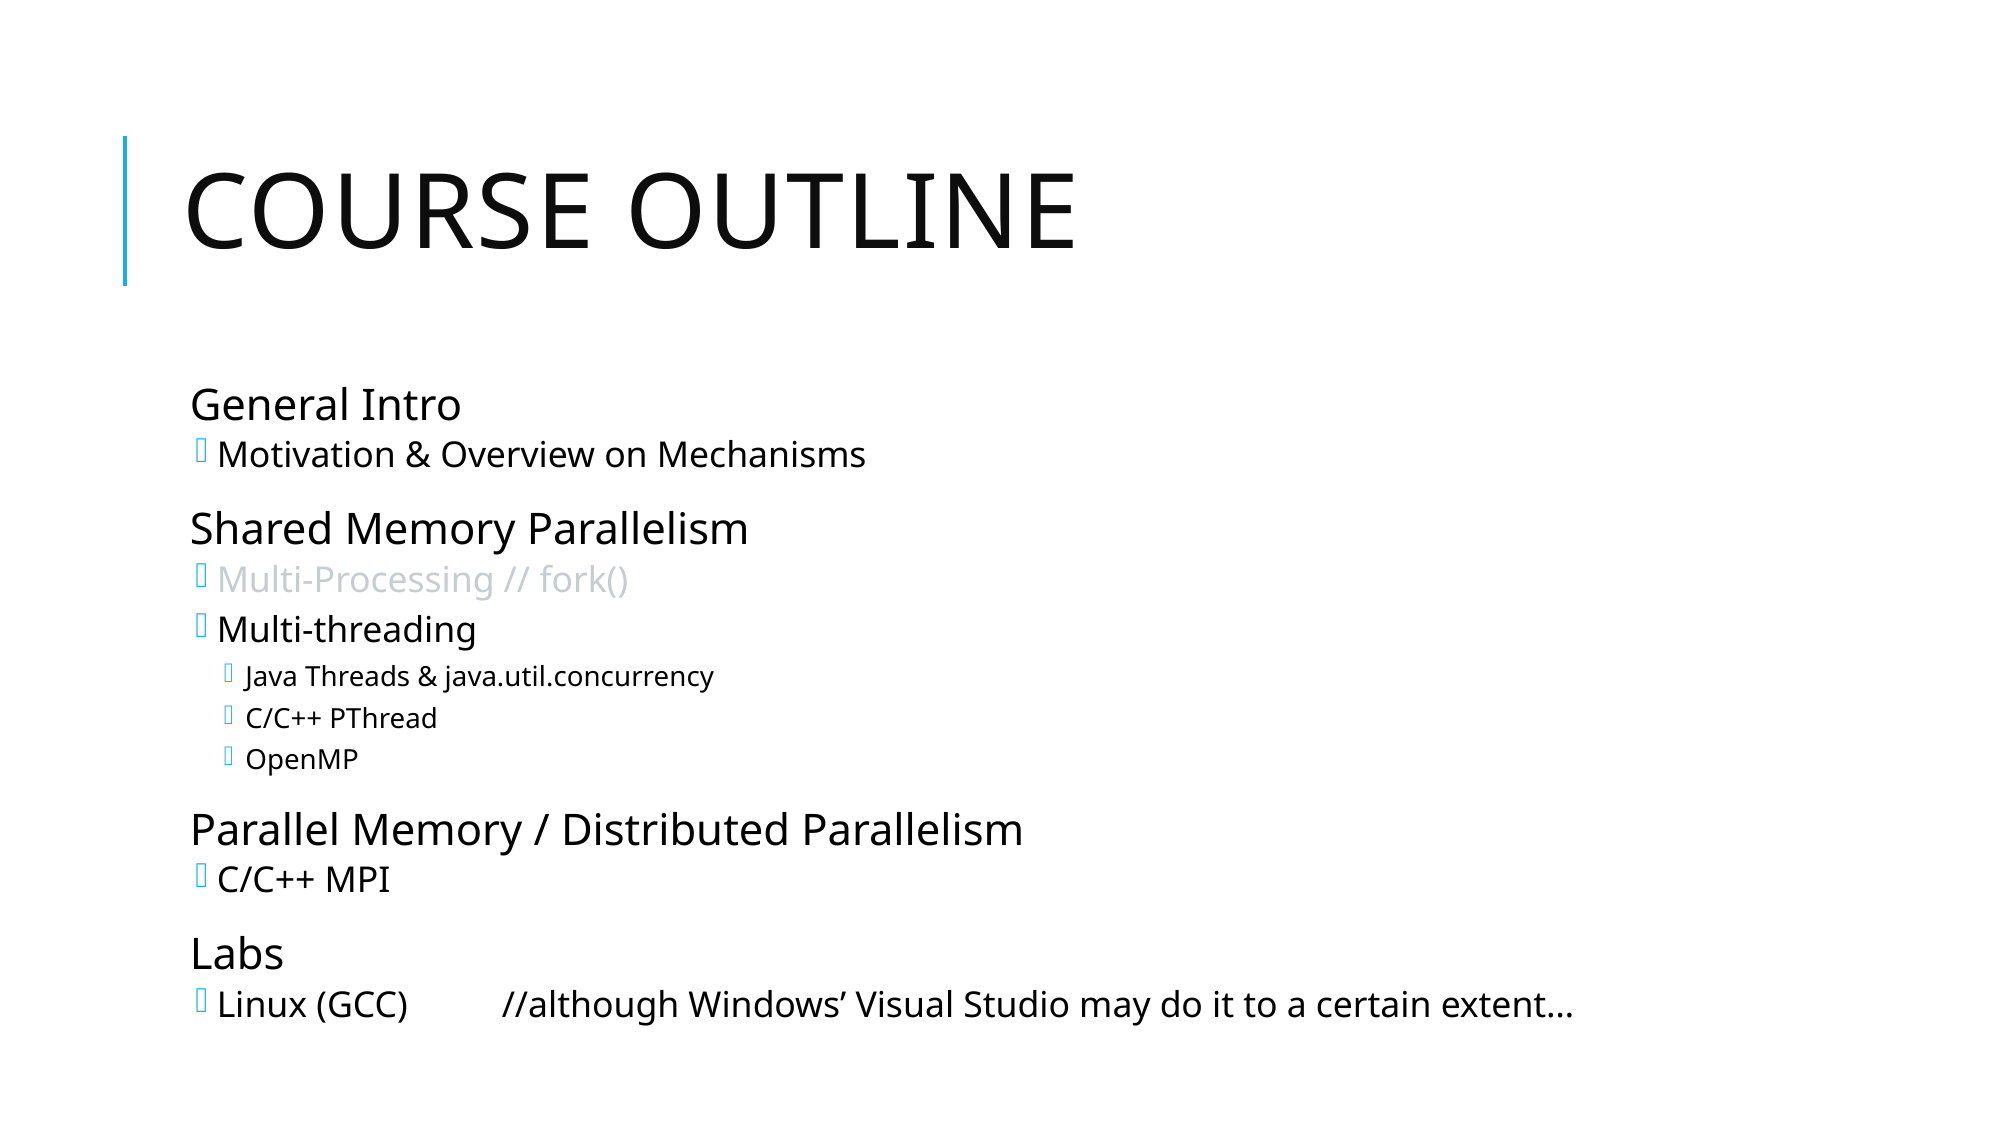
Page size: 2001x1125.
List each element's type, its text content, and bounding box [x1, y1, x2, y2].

title Course Outline [168, 96, 1763, 342]
list General Intro Motivation & Overview on Mechanisms Shared Memory Parallelism Multi-Processing // fork() Multi-threading Java Threads & java.util.concurrency C/C++ PThread OpenMP Parallel Memory / Distributed Parallelism C/C++ MPI Labs Linux (GCC) //although Windows’ Visual Studio may do it to a certain extent… [168, 375, 1763, 1035]
